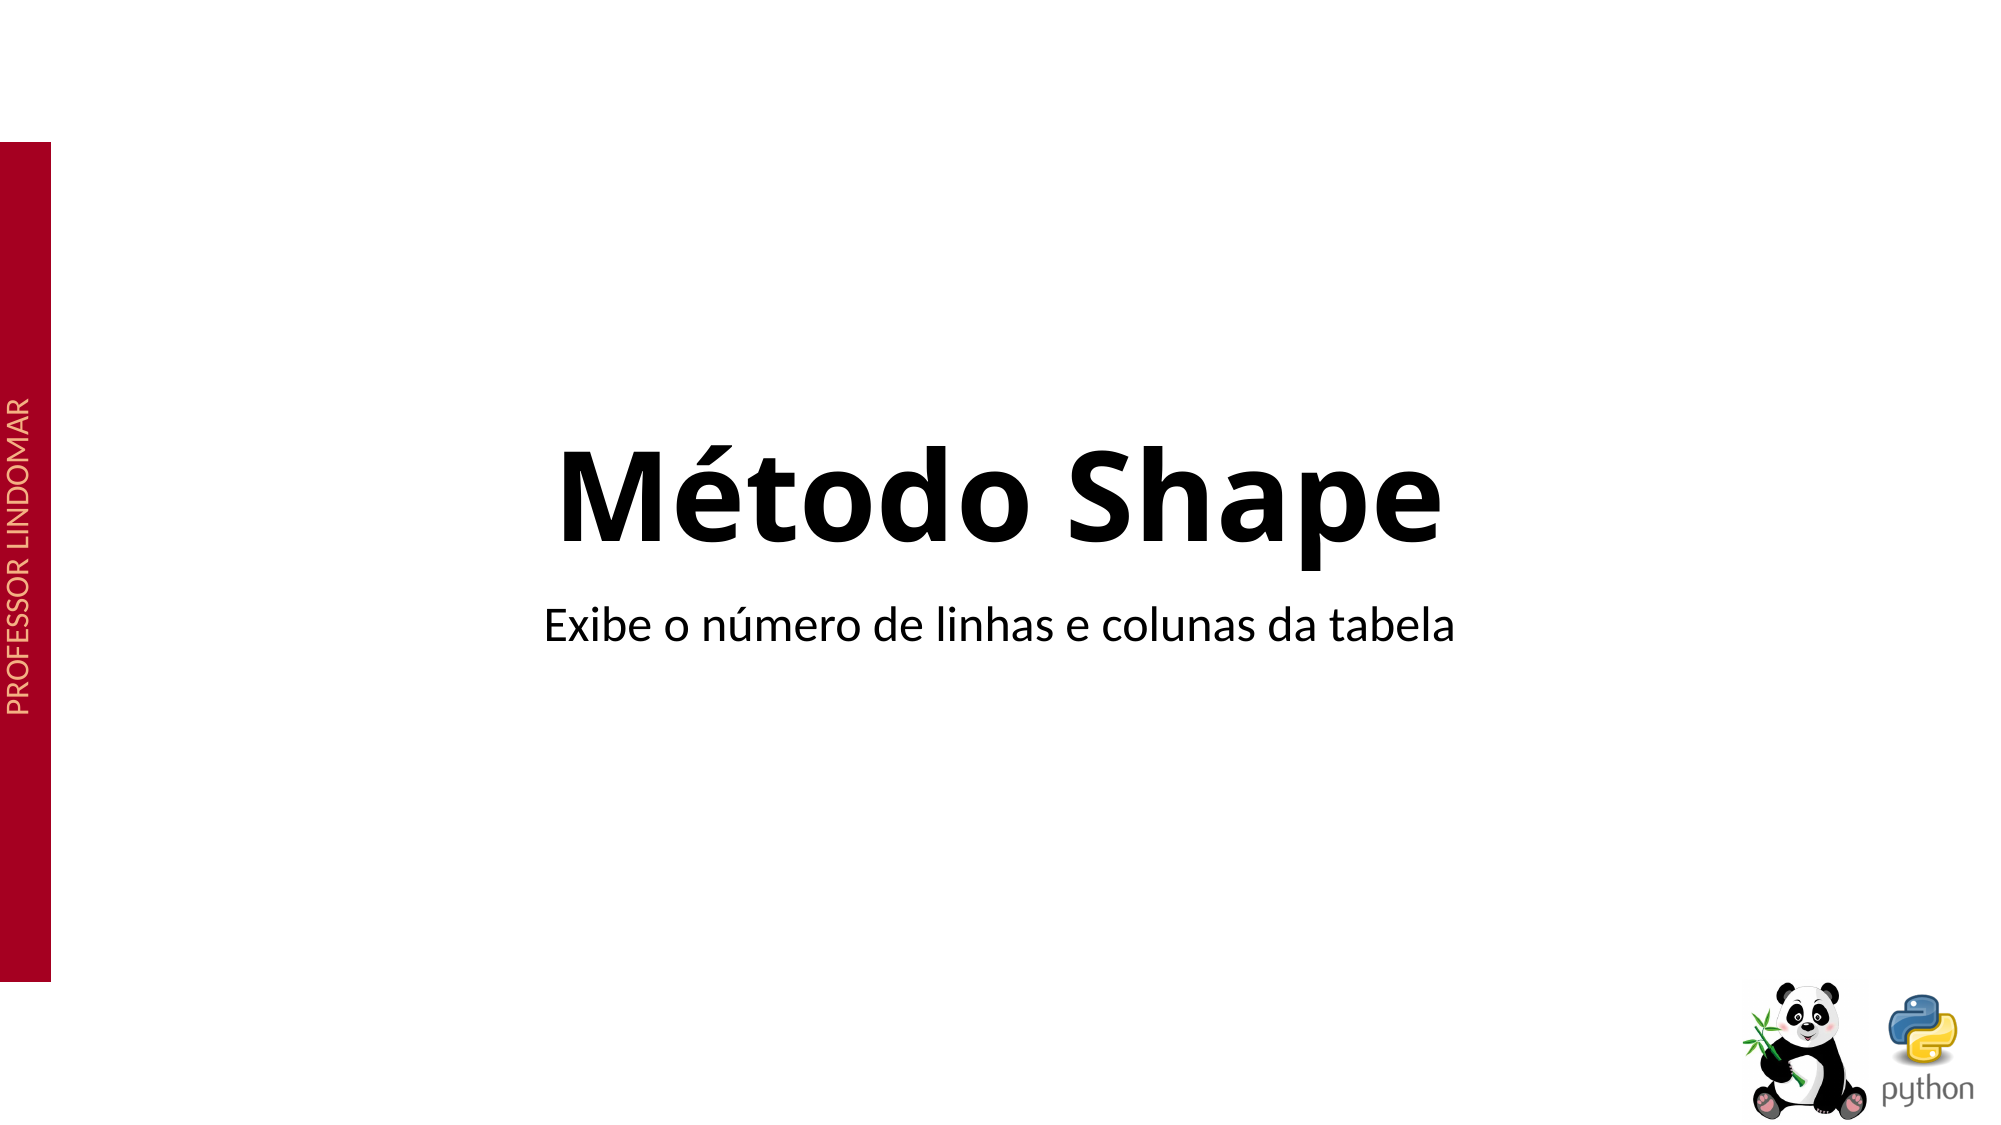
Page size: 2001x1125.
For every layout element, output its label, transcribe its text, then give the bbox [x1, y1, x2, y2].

subtitle Exibe o número de linhas e colunas da tabela [249, 590, 1750, 863]
picture [1742, 979, 2000, 1125]
title Método Shape [249, 184, 1750, 576]
